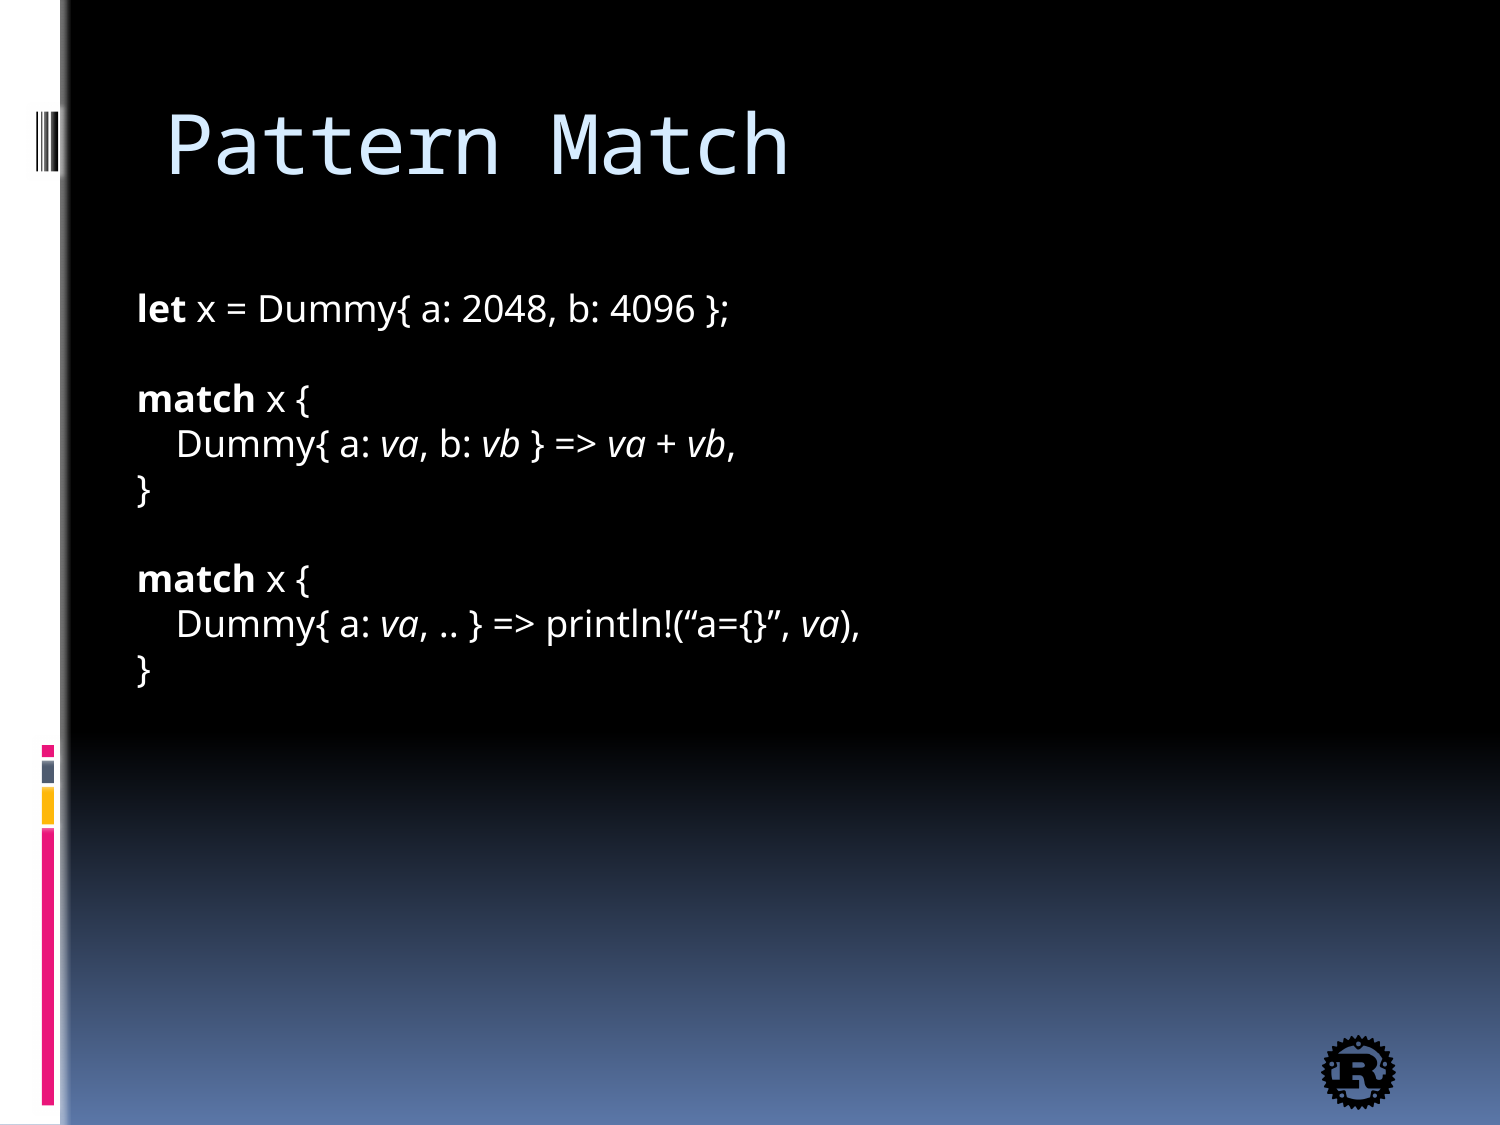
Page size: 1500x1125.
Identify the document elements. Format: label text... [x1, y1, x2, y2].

text_box let x = Dummy{ a: 2048, b: 4096 }; match x { Dummy{ a: va, b: vb } => va + vb, } match x { Dummy{ a: va, .. } => println!(“a={}”, va), } [121, 277, 1379, 697]
title Pattern Match [150, 83, 1425, 234]
picture [1321, 1035, 1397, 1111]
